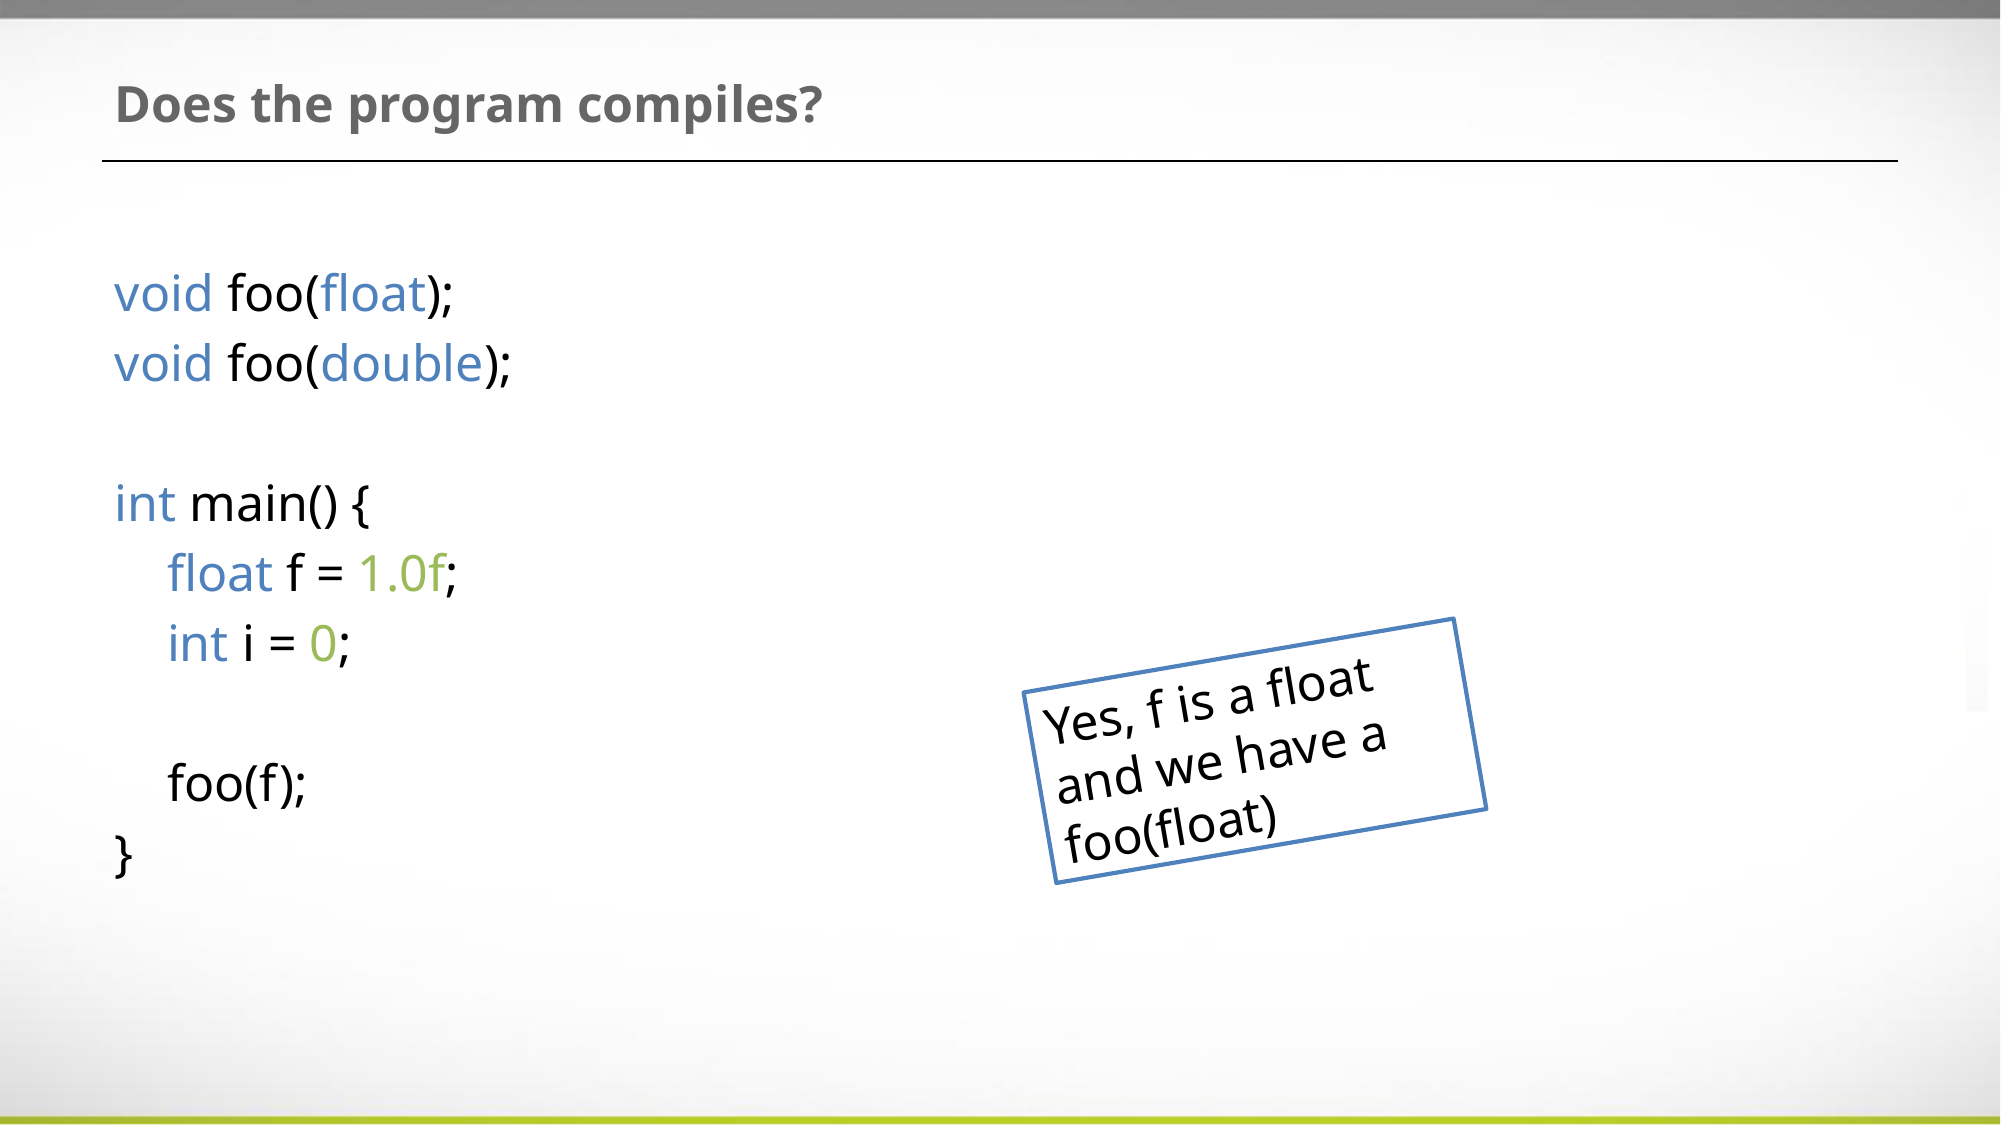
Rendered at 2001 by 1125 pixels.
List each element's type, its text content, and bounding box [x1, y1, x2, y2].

text_box Yes, f is a float and we have a foo(float) [1023, 618, 1487, 883]
list void foo(float); void foo(double); int main() { float f = 1.0f; int i = 0; foo(f); } [99, 253, 1450, 997]
title Does the program compiles? [99, 45, 1900, 161]
picture [0, 0, 2001, 1125]
